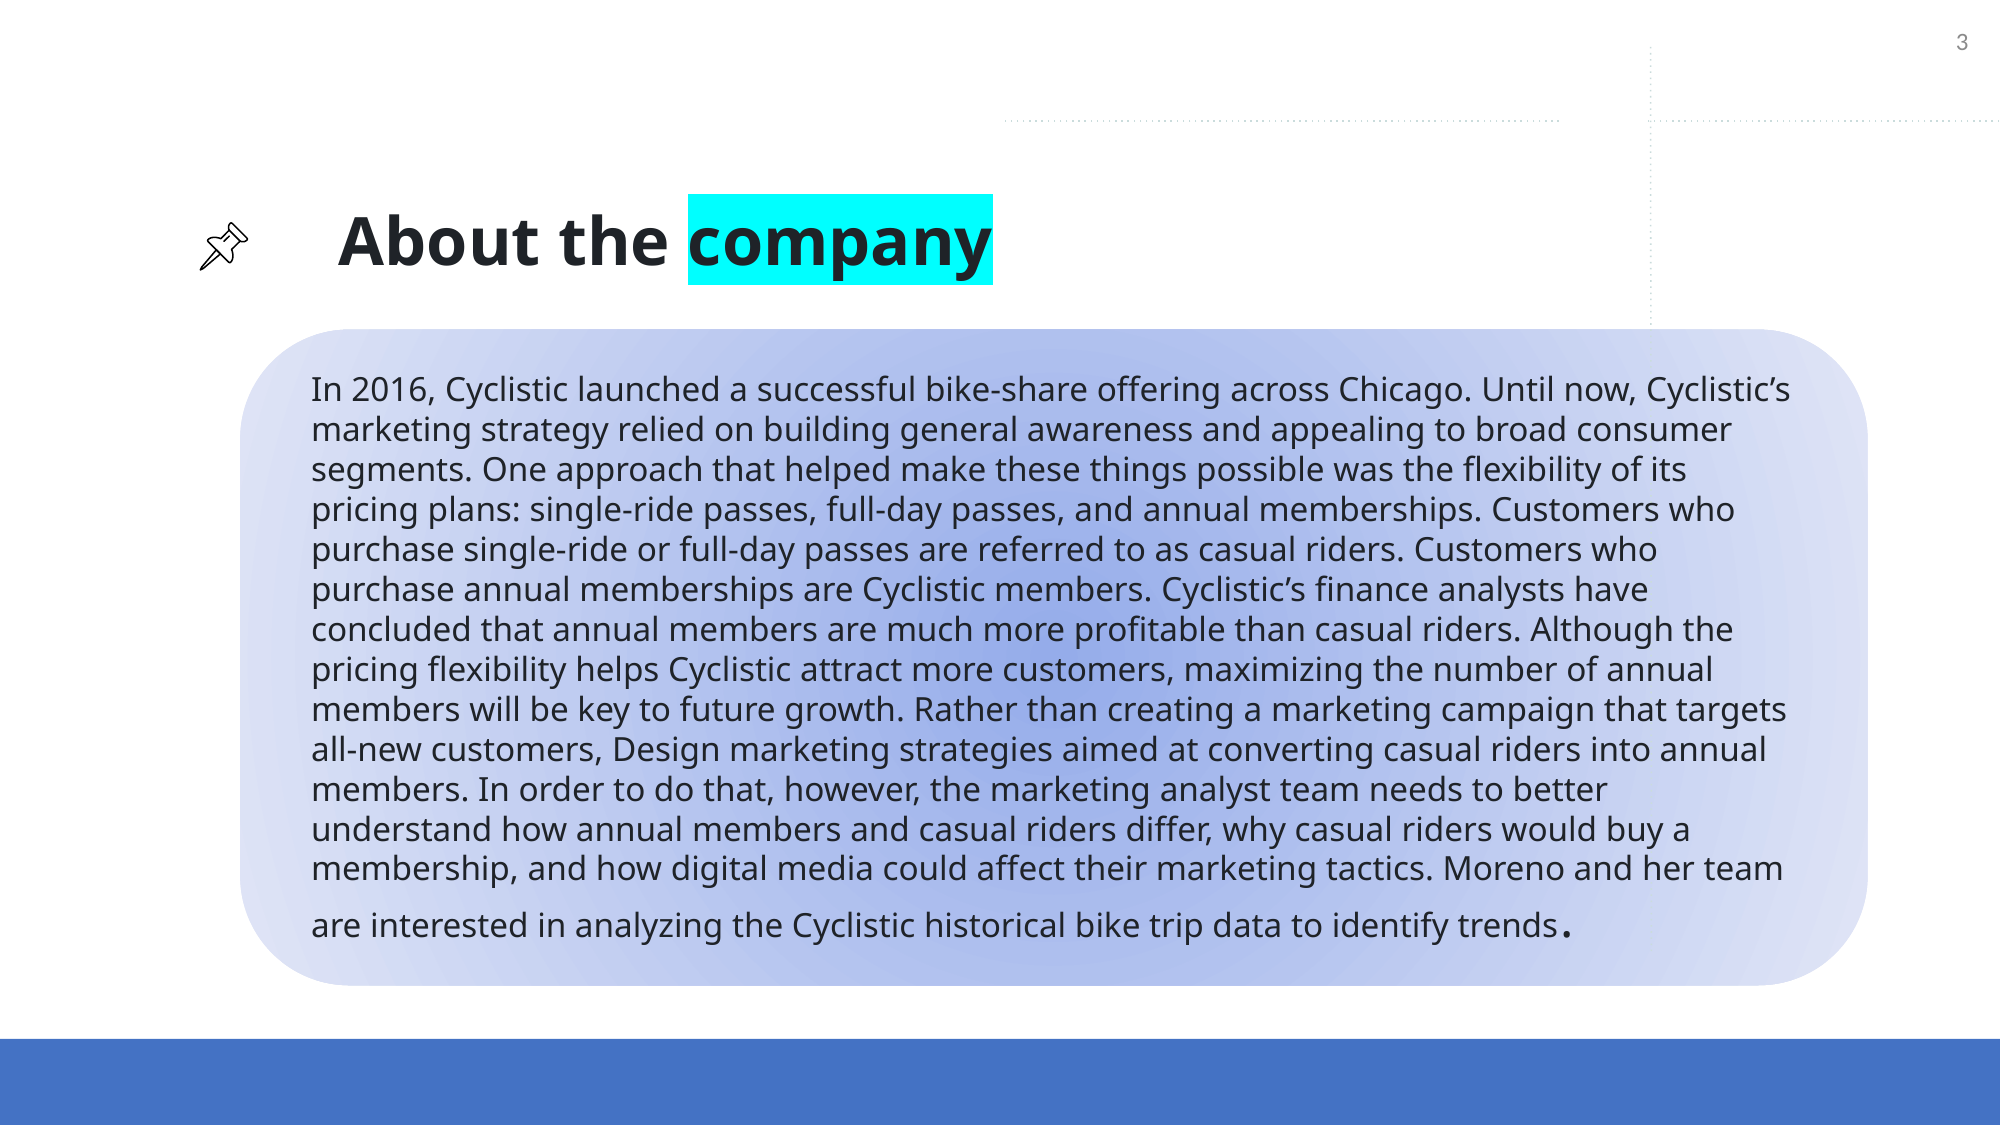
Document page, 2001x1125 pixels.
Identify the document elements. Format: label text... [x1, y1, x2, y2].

slide_number 3 [1868, 5, 1989, 92]
text_box [0, 1038, 2000, 1125]
title About the company [318, 196, 1167, 292]
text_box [200, 223, 248, 270]
text_box In 2016, Cyclistic launched a successful bike-share offering across Chicago. Until now, Cyclistic’s marketing strategy relied on building general awareness and appealing to broad consumer segments. One approach that helped make these things possible was the flexibility of its pricing plans: single-ride passes, full-day passes, and annual memberships. Customers who purchase single-ride or full-day passes are referred to as casual riders. Customers who purchase annual memberships are Cyclistic members. Cyclistic’s finance analysts have concluded that annual members are much more profitable than casual riders. Although the pricing flexibility helps Cyclistic attract more customers, maximizing the number of annual members will be key to future growth. Rather than creating a marketing campaign that targets all-new customers, Design marketing strategies aimed at converting casual riders into annual members. In order to do that, however, the marketing analyst team needs to better understand how annual members and casual riders differ, why casual riders would buy a membership, and how digital media could affect their marketing tactics. Moreno and her team are interested in analyzing the Cyclistic historical bike trip data to identify trends. [296, 361, 1812, 955]
text_box [239, 328, 1869, 987]
